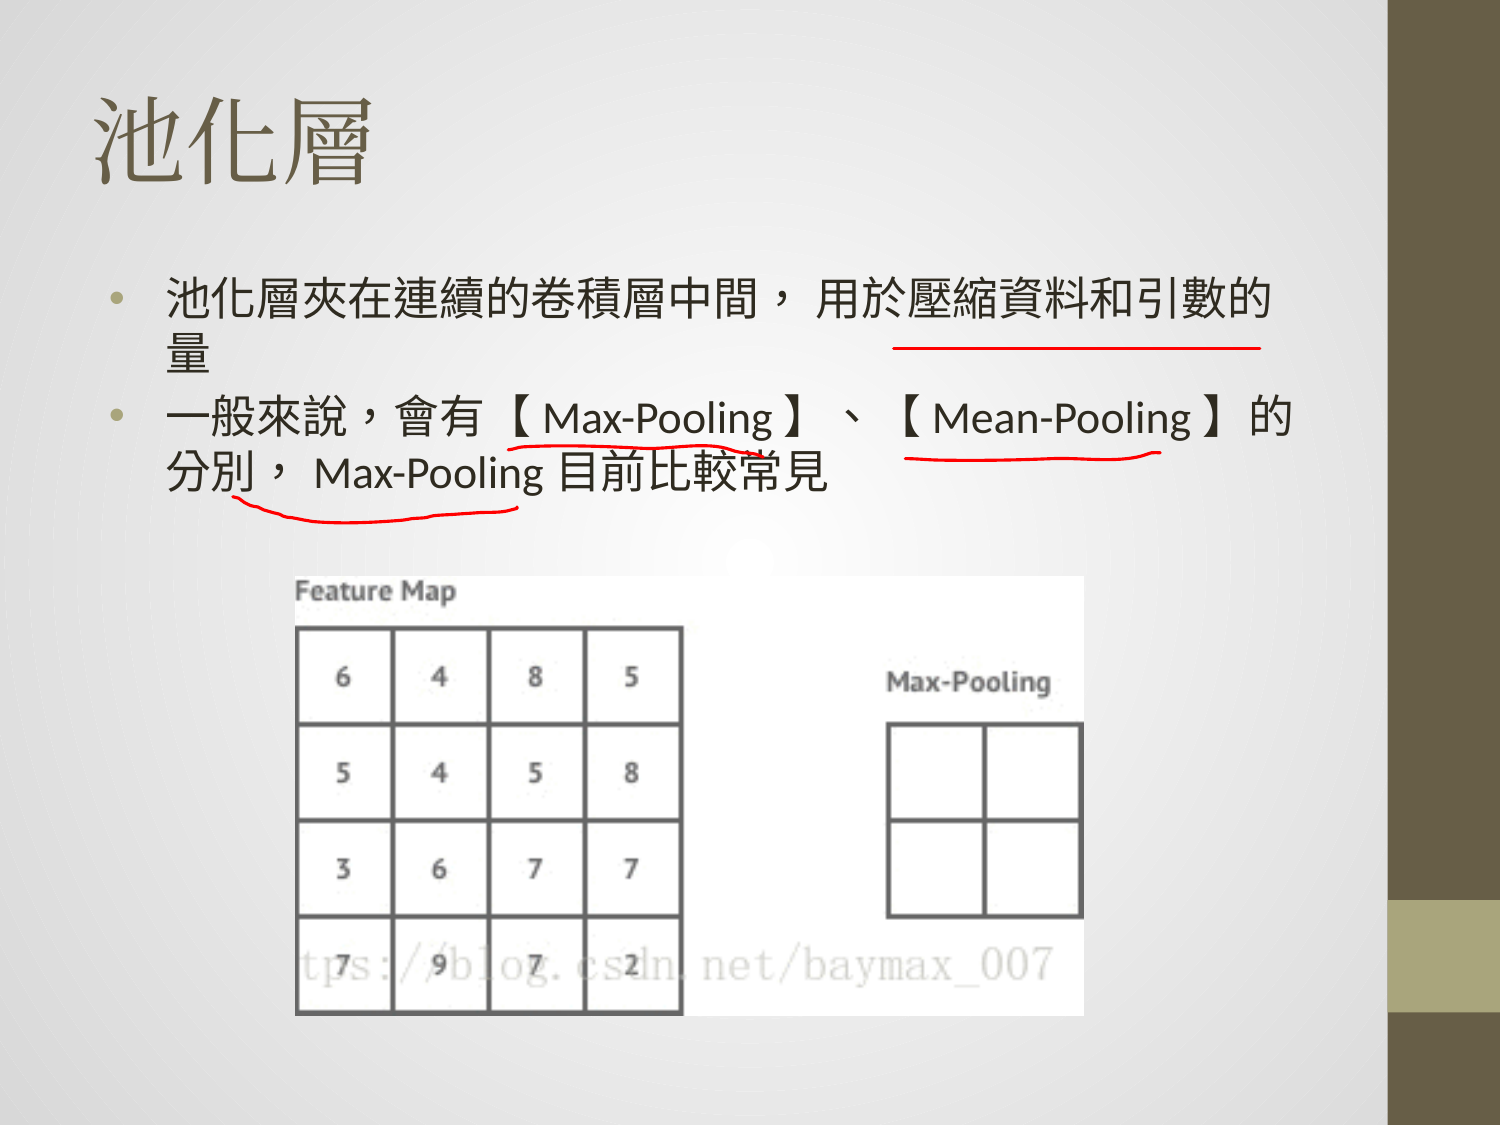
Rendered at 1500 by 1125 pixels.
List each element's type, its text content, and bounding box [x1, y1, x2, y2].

picture [294, 576, 1084, 1017]
list 池化層夾在連續的卷積層中間， 用於壓縮資料和引數的量 一般來說，會有【Max-Pooling】、【Mean-Pooling】的分別，Max-Pooling目前比較常見 [75, 262, 1325, 1050]
title 池化層 [75, 45, 1325, 233]
